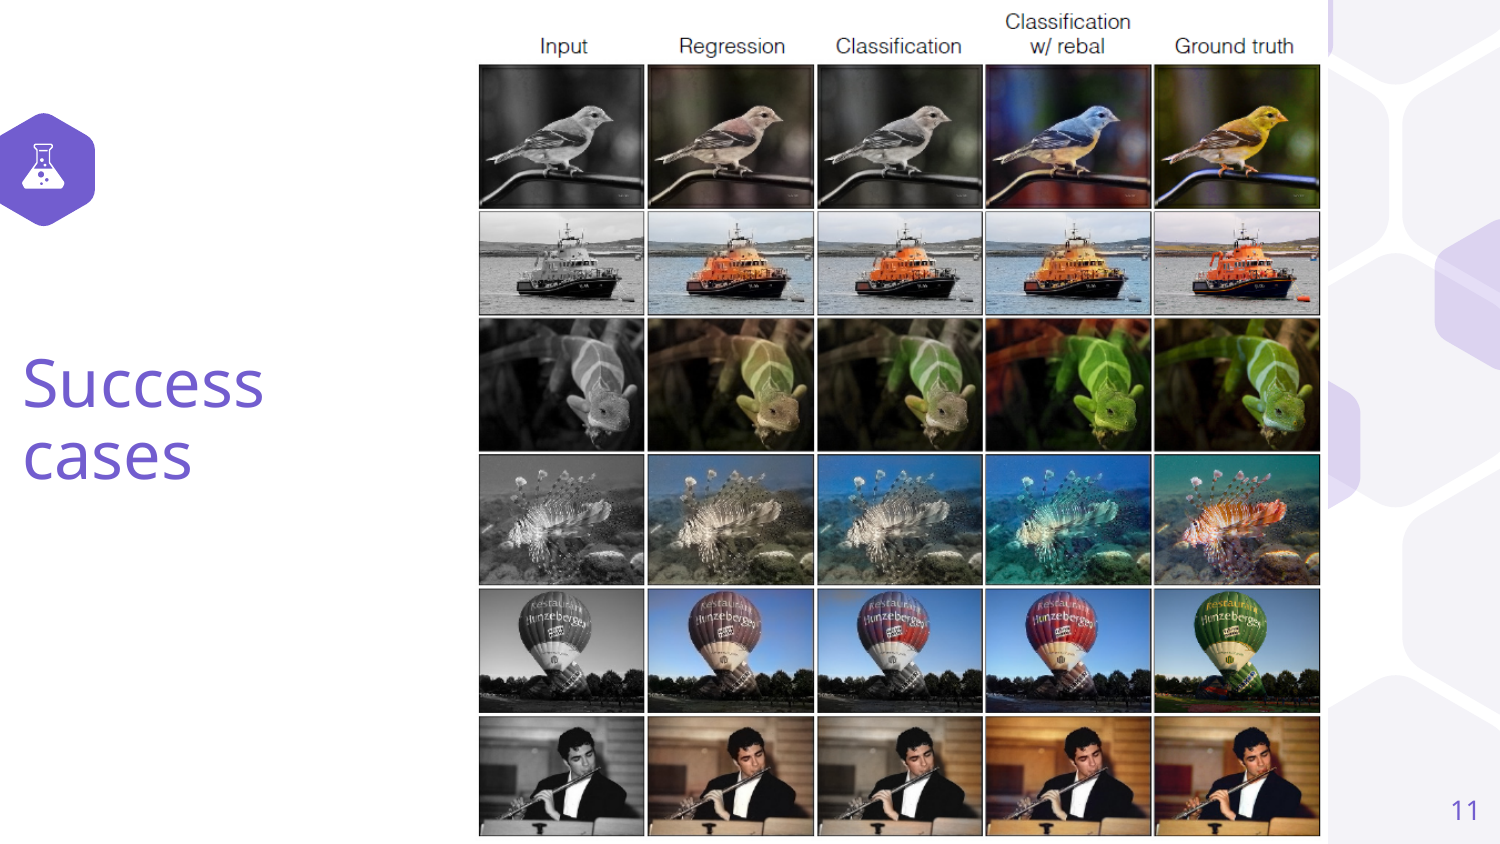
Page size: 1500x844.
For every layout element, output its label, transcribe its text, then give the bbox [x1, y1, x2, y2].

slide_number 11 [1391, 779, 1482, 844]
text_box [21, 143, 65, 190]
picture [468, 0, 1328, 844]
title Success cases [22, 389, 428, 455]
